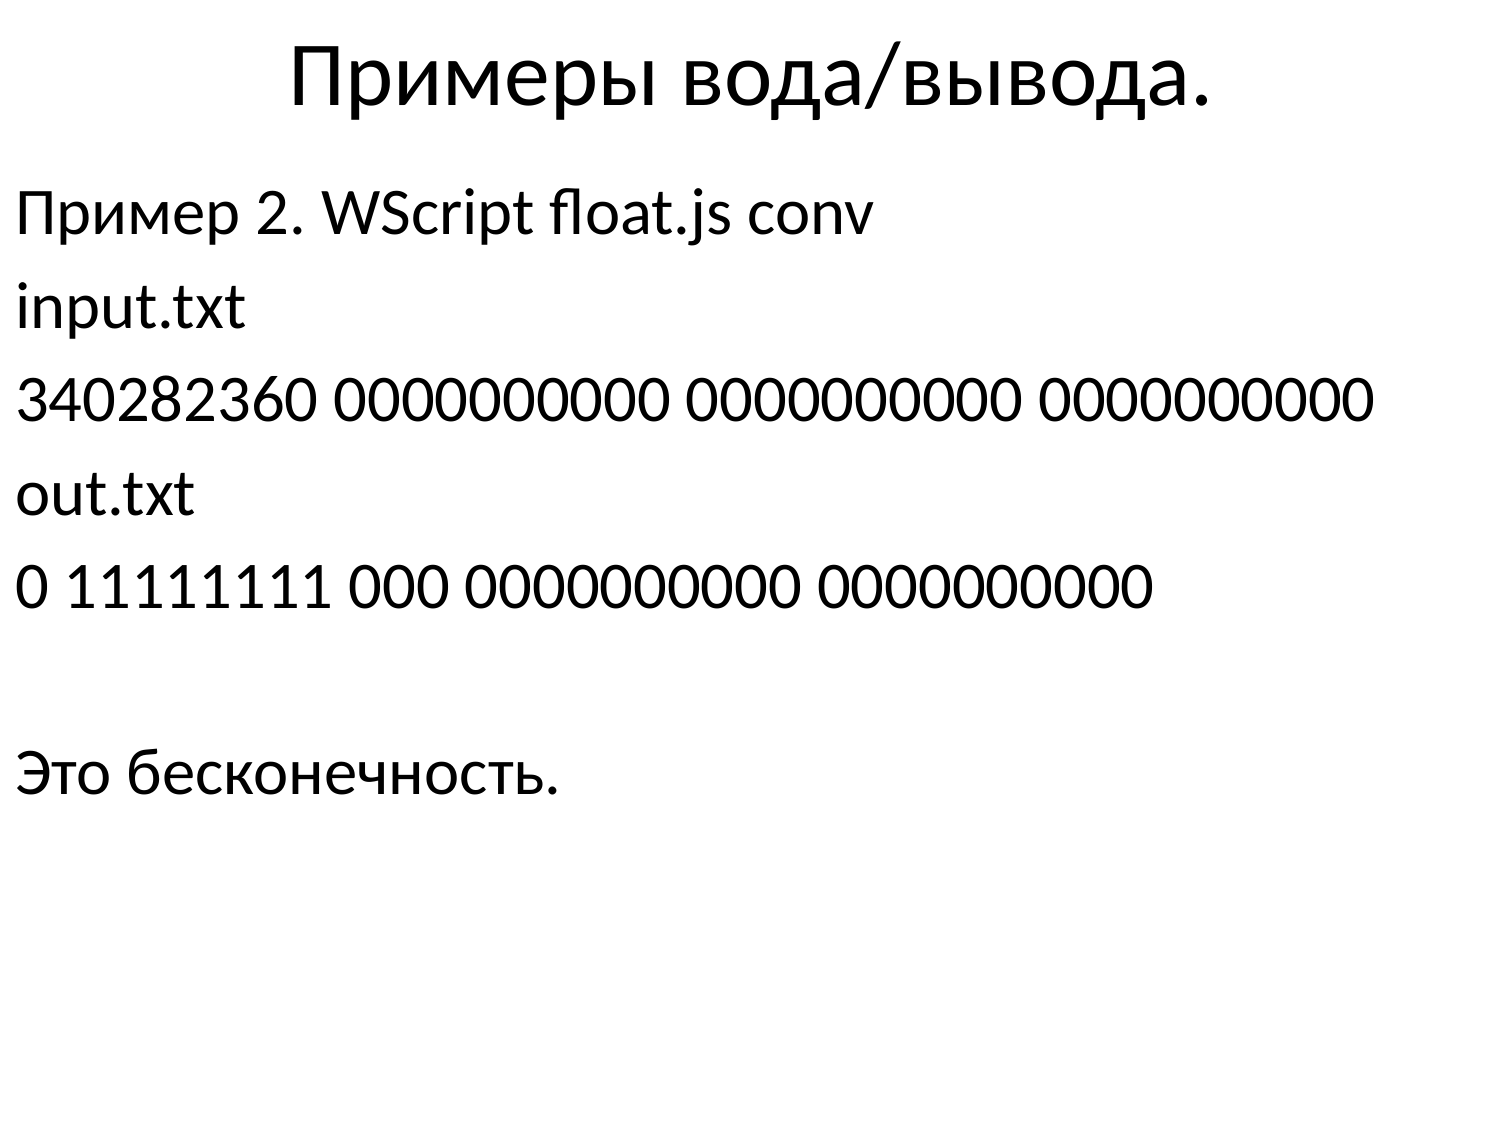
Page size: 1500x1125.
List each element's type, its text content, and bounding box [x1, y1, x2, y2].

title Примеры вода/вывода. [76, 0, 1427, 138]
list Пример 2. WScript float.js conv input.txt 340282360 0000000000 0000000000 0000000000 out.txt 0 11111111 000 0000000000 0000000000 Это бесконечность. [0, 160, 1500, 1125]
